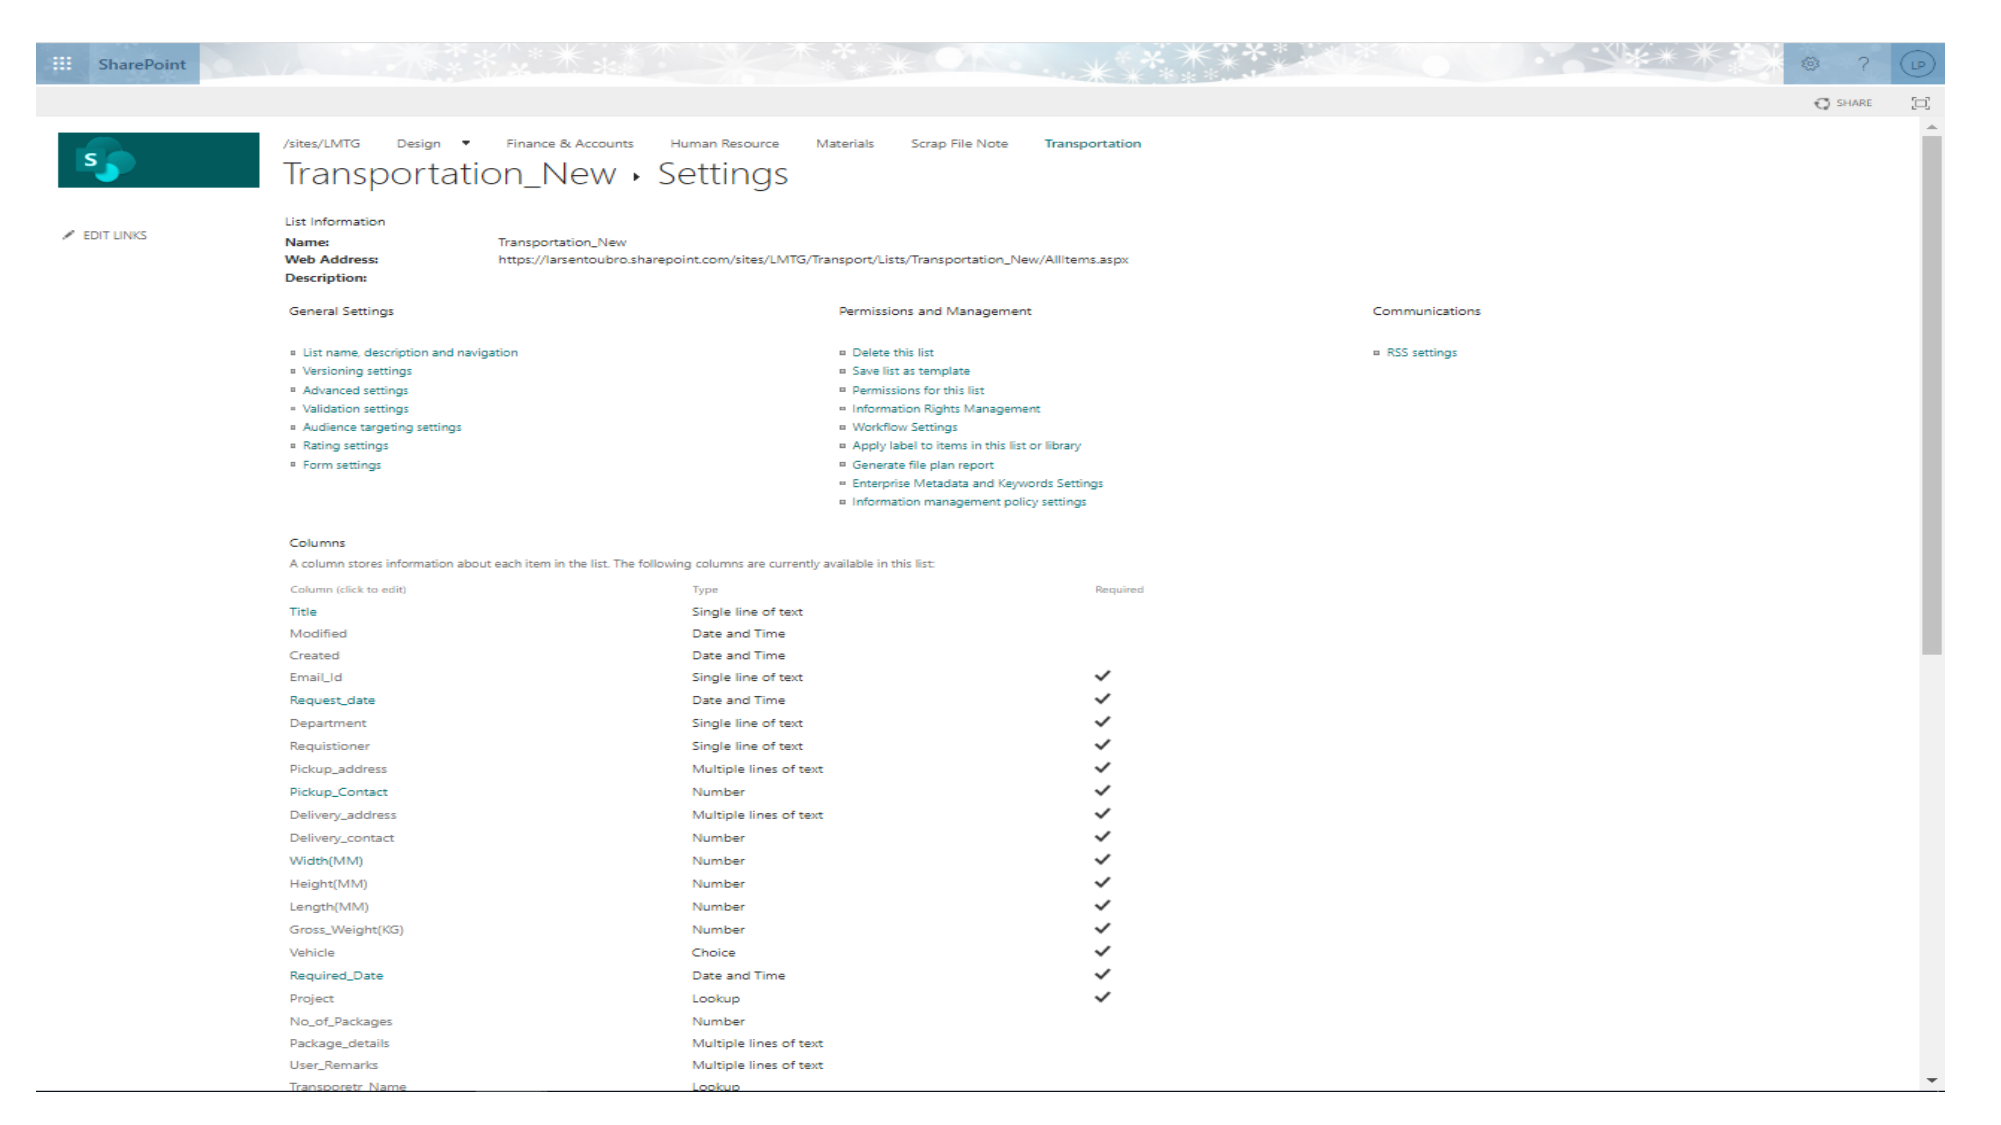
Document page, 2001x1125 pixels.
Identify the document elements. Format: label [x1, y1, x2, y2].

list [36, 42, 1945, 1092]
